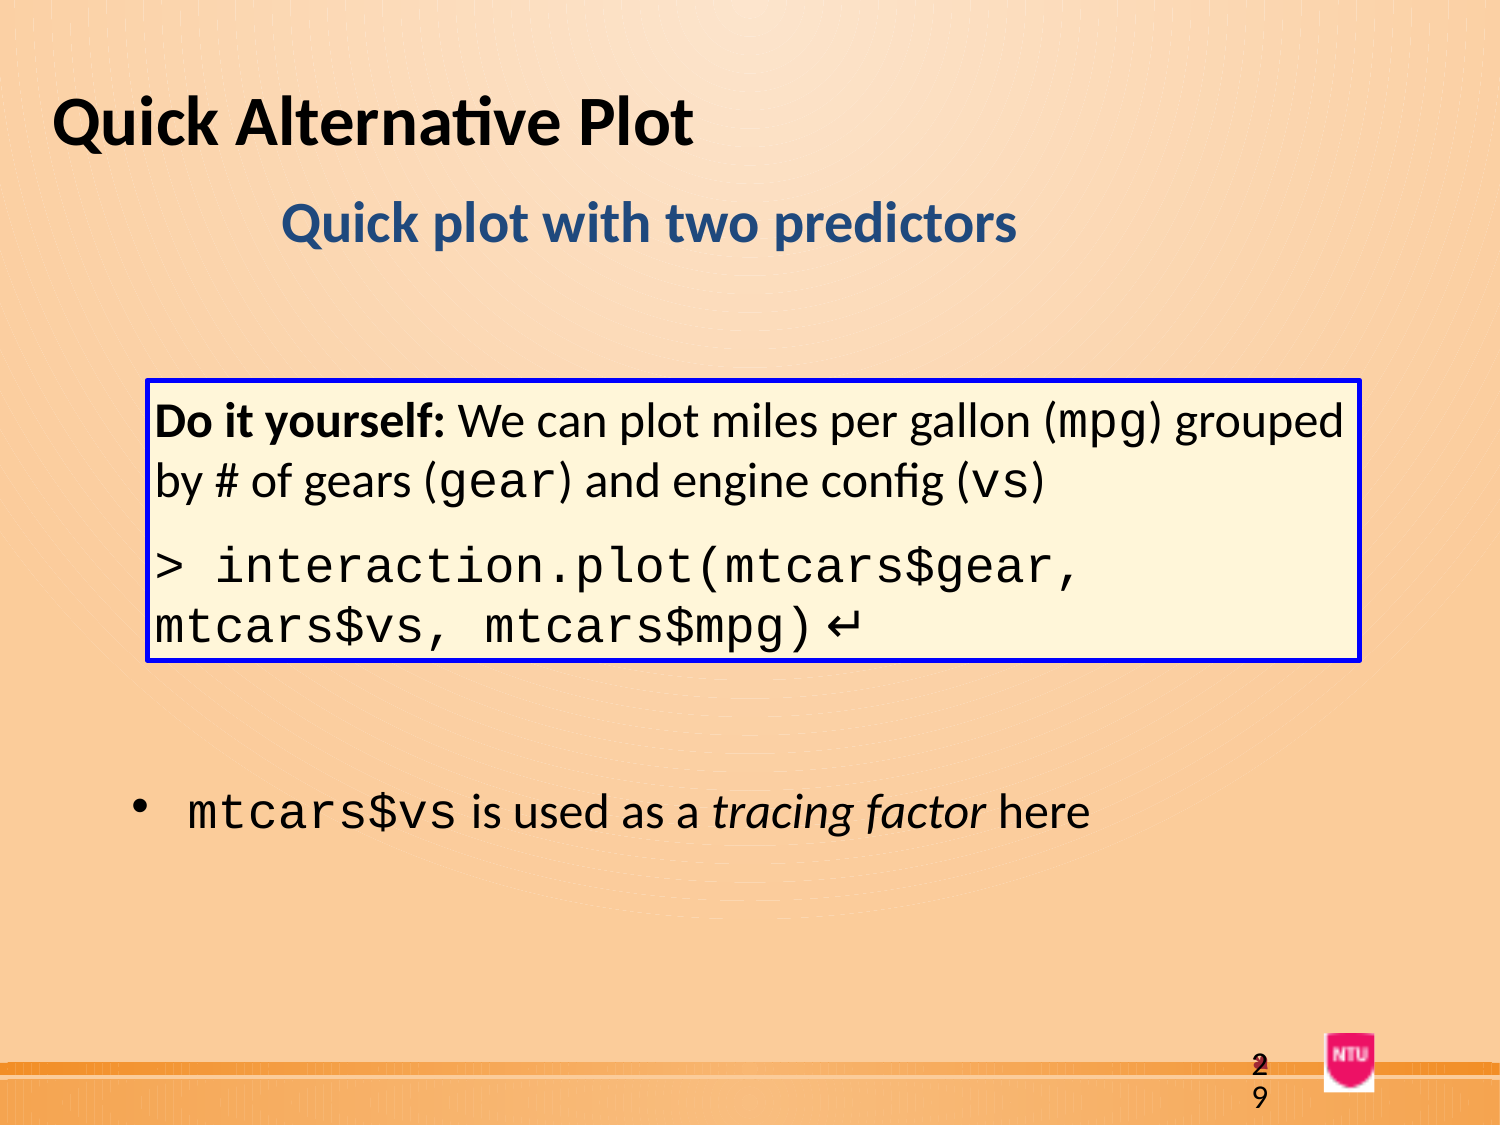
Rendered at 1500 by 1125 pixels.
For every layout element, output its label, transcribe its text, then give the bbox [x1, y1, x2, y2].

text_box Quick plot with two predictors [273, 177, 1223, 262]
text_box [1323, 1033, 1375, 1093]
title Quick Alternative Plot [37, 72, 1300, 173]
text_box Do it yourself: We can plot miles per gallon (mpg) grouped by # of gears (gear) and engine config (vs) > interaction.plot(mtcars$gear, mtcars$vs, mtcars$mpg) ↵ [147, 380, 1360, 661]
slide_number 29 [1236, 1036, 1289, 1089]
text_box mtcars$vs is used as a tracing factor here [123, 763, 1424, 848]
